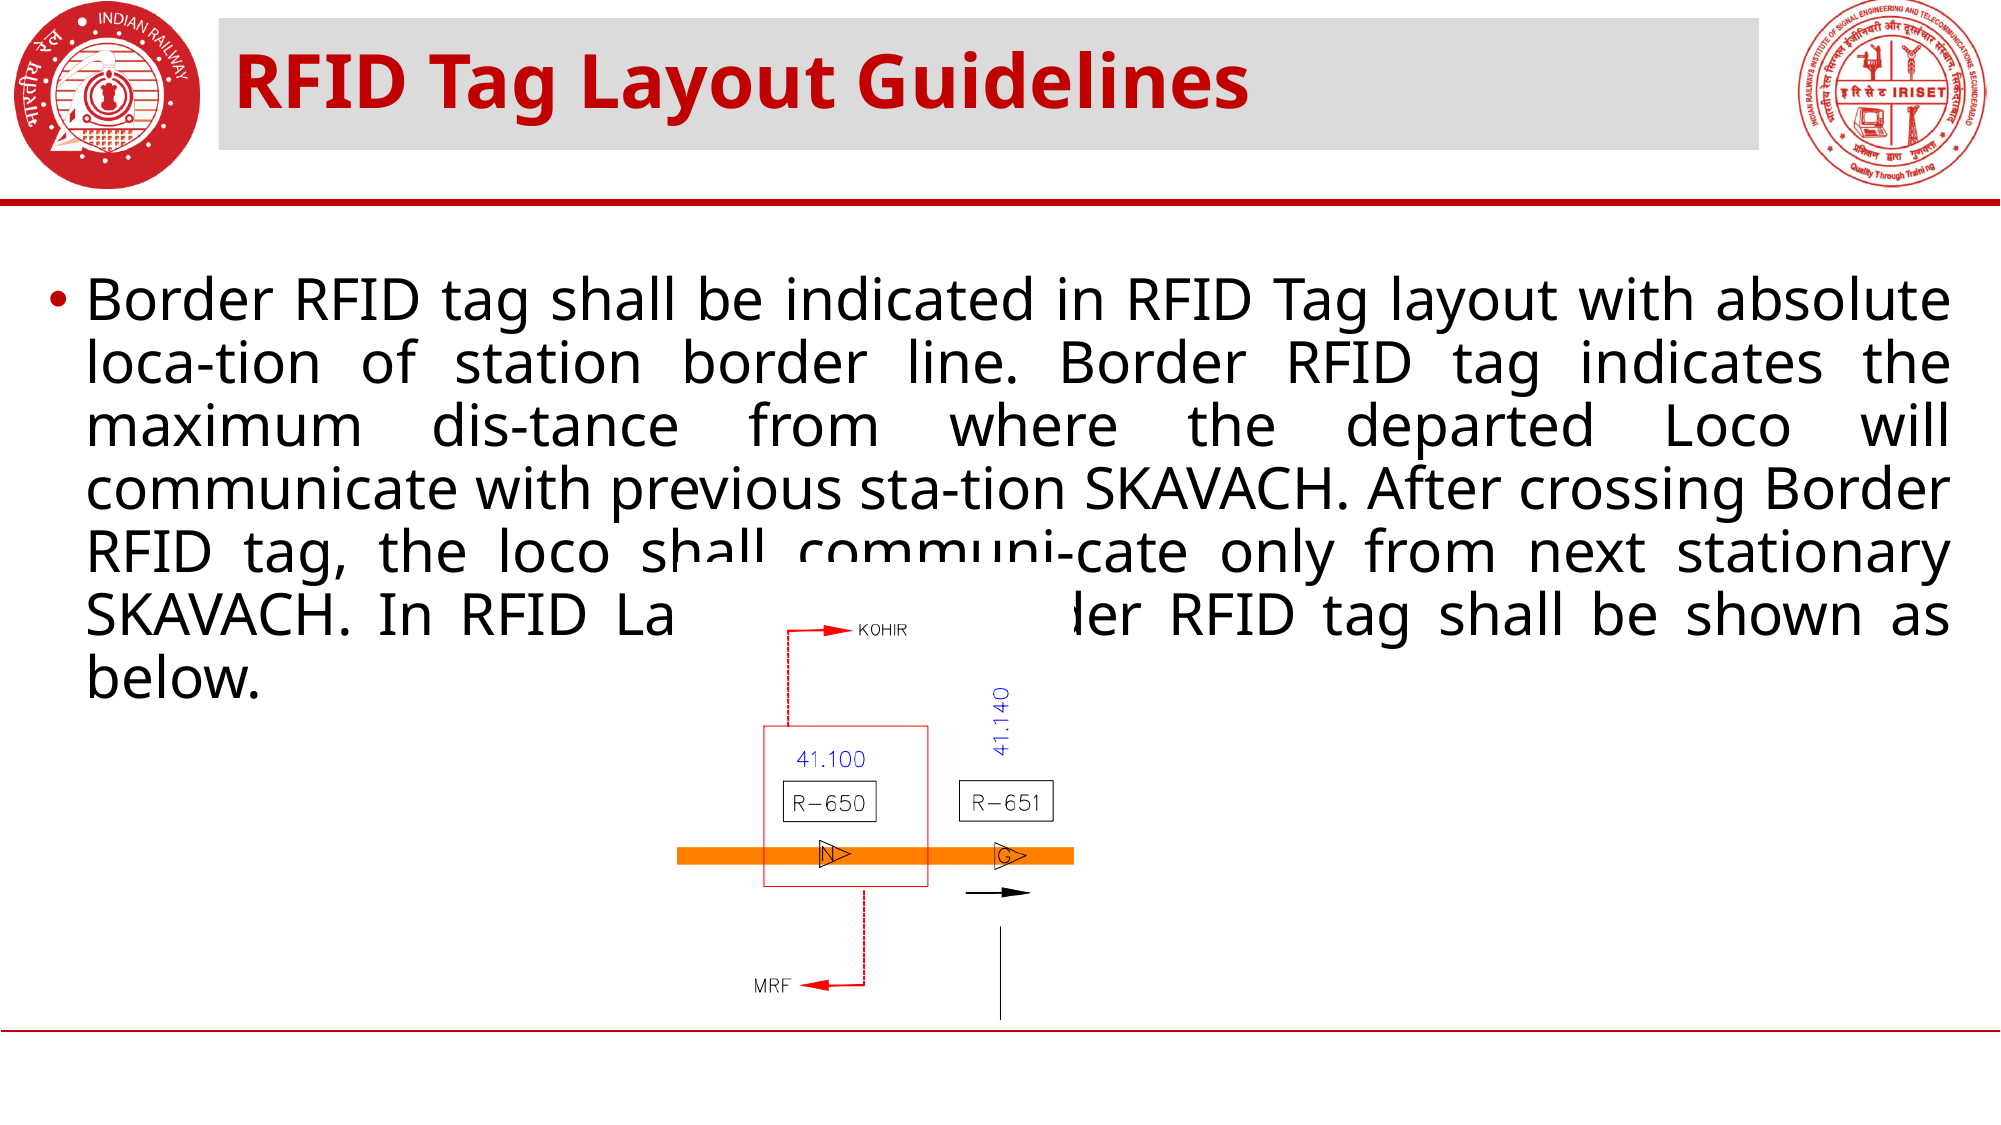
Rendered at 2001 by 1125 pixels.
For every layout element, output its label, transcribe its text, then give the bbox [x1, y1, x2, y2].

picture [677, 562, 1074, 1020]
list Border RFID tag shall be indicated in RFID Tag layout with absolute loca-tion of station border line. Border RFID tag indicates the maximum dis-tance from where the departed Loco will communicate with previous sta-tion SKAVACH. After crossing Border RFID tag, the loco shall communi-cate only from next stationary SKAVACH. In RFID Layout, the border RFID tag shall be shown as below. [33, 262, 1967, 928]
picture [1782, 0, 2000, 194]
title RFID Tag Layout Guidelines [218, 18, 1760, 150]
picture [14, 1, 200, 189]
